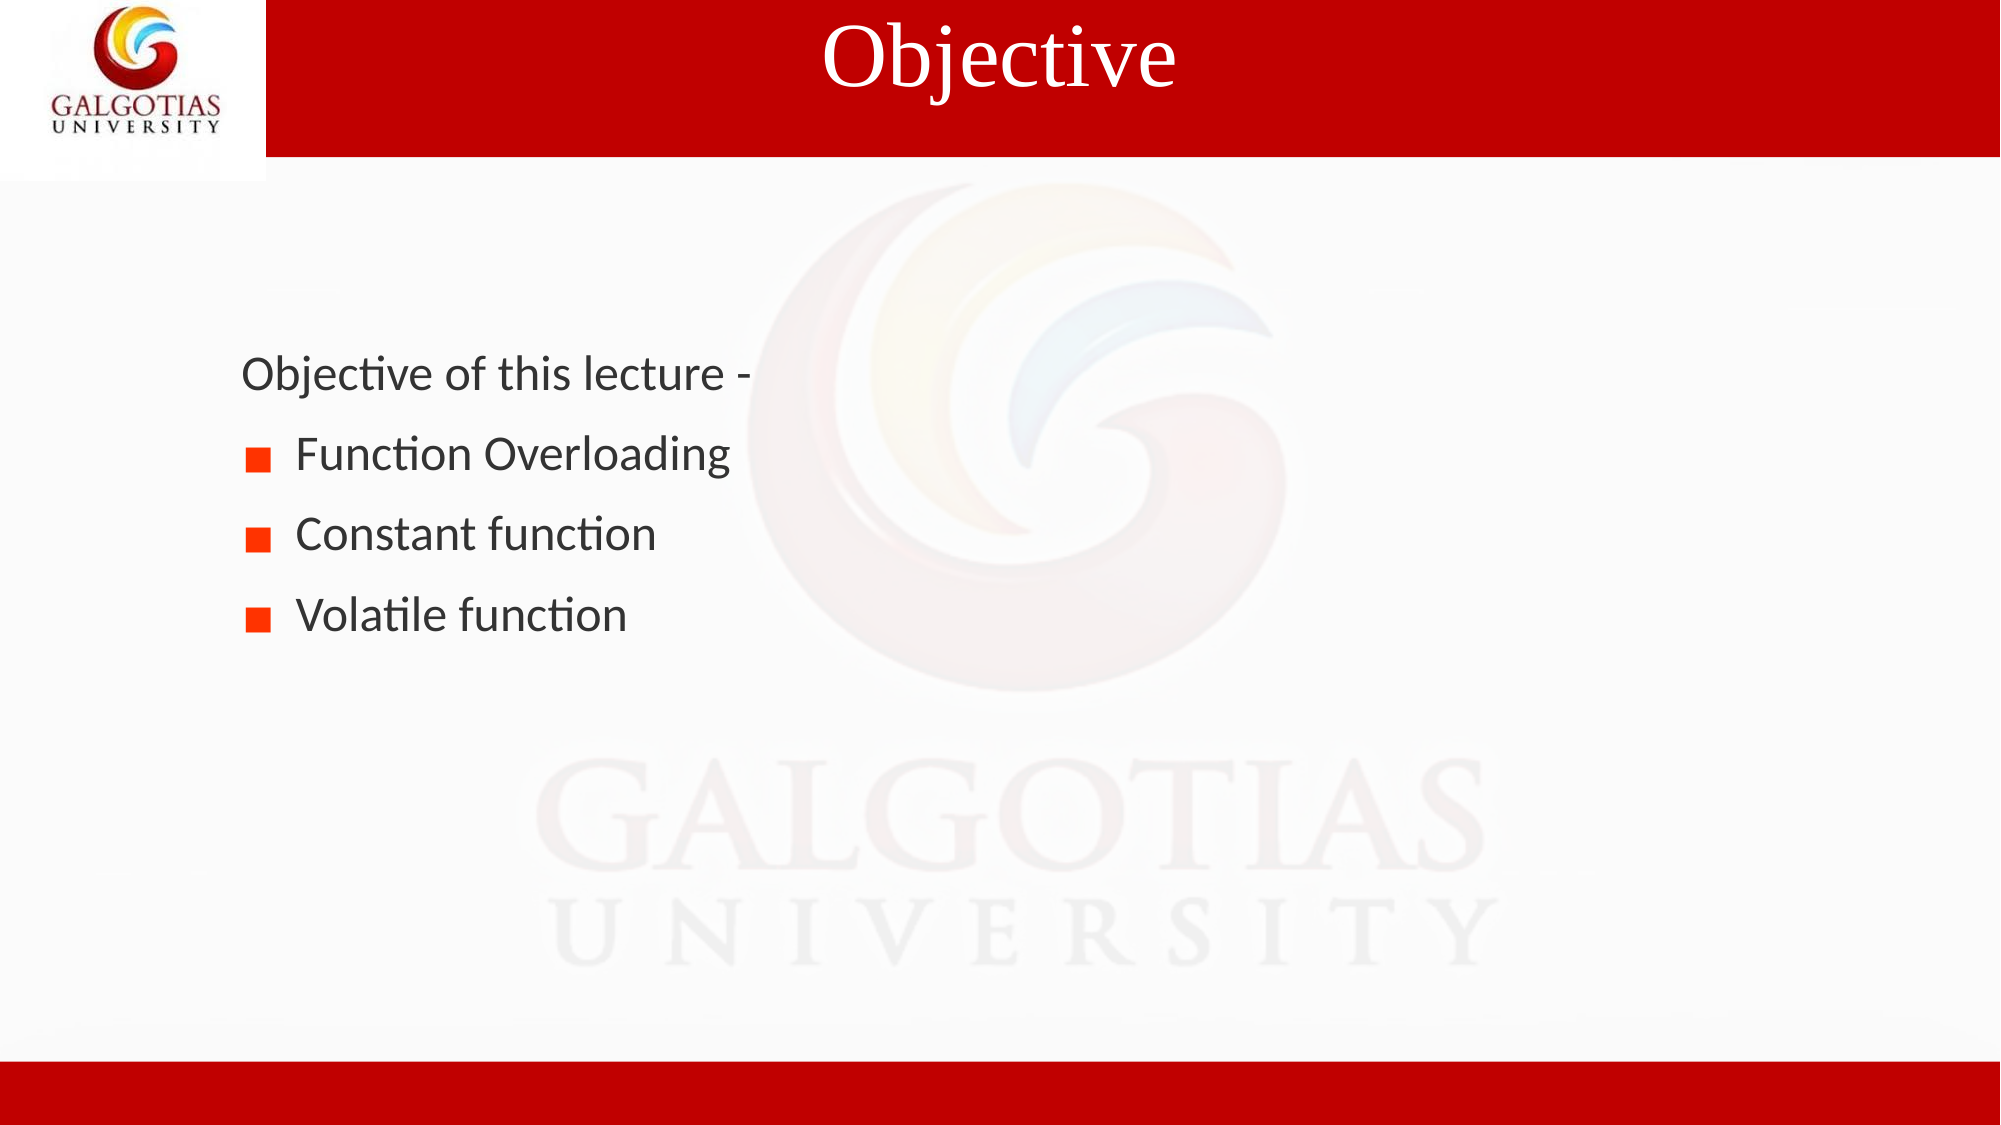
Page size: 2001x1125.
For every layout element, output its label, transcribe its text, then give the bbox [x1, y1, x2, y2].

text_box Objective of this lecture - Function Overloading Constant function Volatile function [163, 229, 1872, 824]
text_box [0, 1061, 2000, 1125]
picture [0, 0, 266, 181]
text_box Objective [267, 0, 2000, 158]
